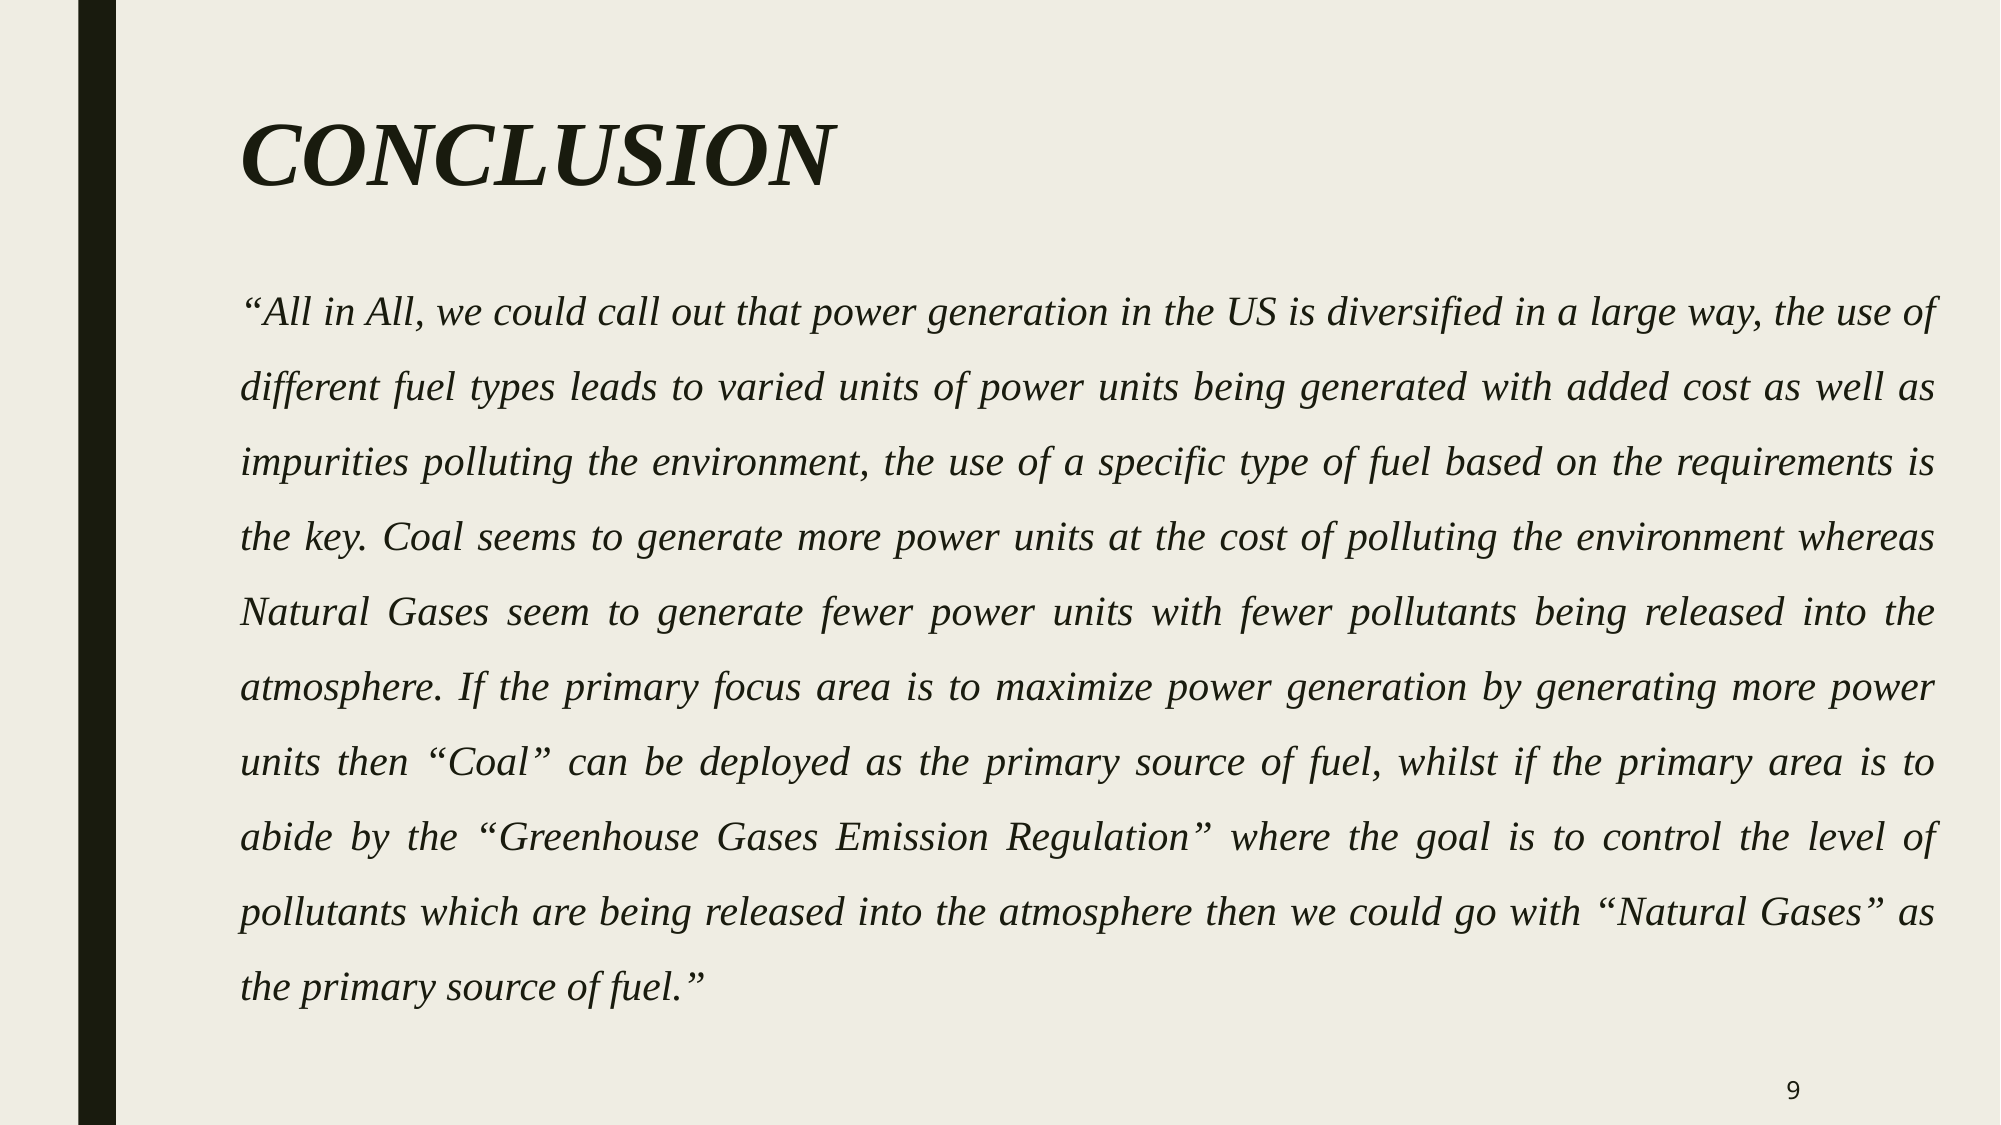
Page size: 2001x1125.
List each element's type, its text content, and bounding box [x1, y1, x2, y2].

list “All in All, we could call out that power generation in the US is diversified in a large way, the use of different fuel types leads to varied units of power units being generated with added cost as well as impurities polluting the environment, the use of a specific type of fuel based on the requirements is the key. Coal seems to generate more power units at the cost of polluting the environment whereas Natural Gases seem to generate fewer power units with fewer pollutants being released into the atmosphere. If the primary focus area is to maximize power generation by generating more power units then “Coal” can be deployed as the primary source of fuel, whilst if the primary area is to abide by the “Greenhouse Gases Emission Regulation” where the goal is to control the level of pollutants which are being released into the atmosphere then we could go with “Natural Gases” as the primary source of fuel.” [225, 251, 1952, 1059]
title CONCLUSION [225, 31, 1800, 251]
slide_number 8 [1553, 1058, 1816, 1125]
